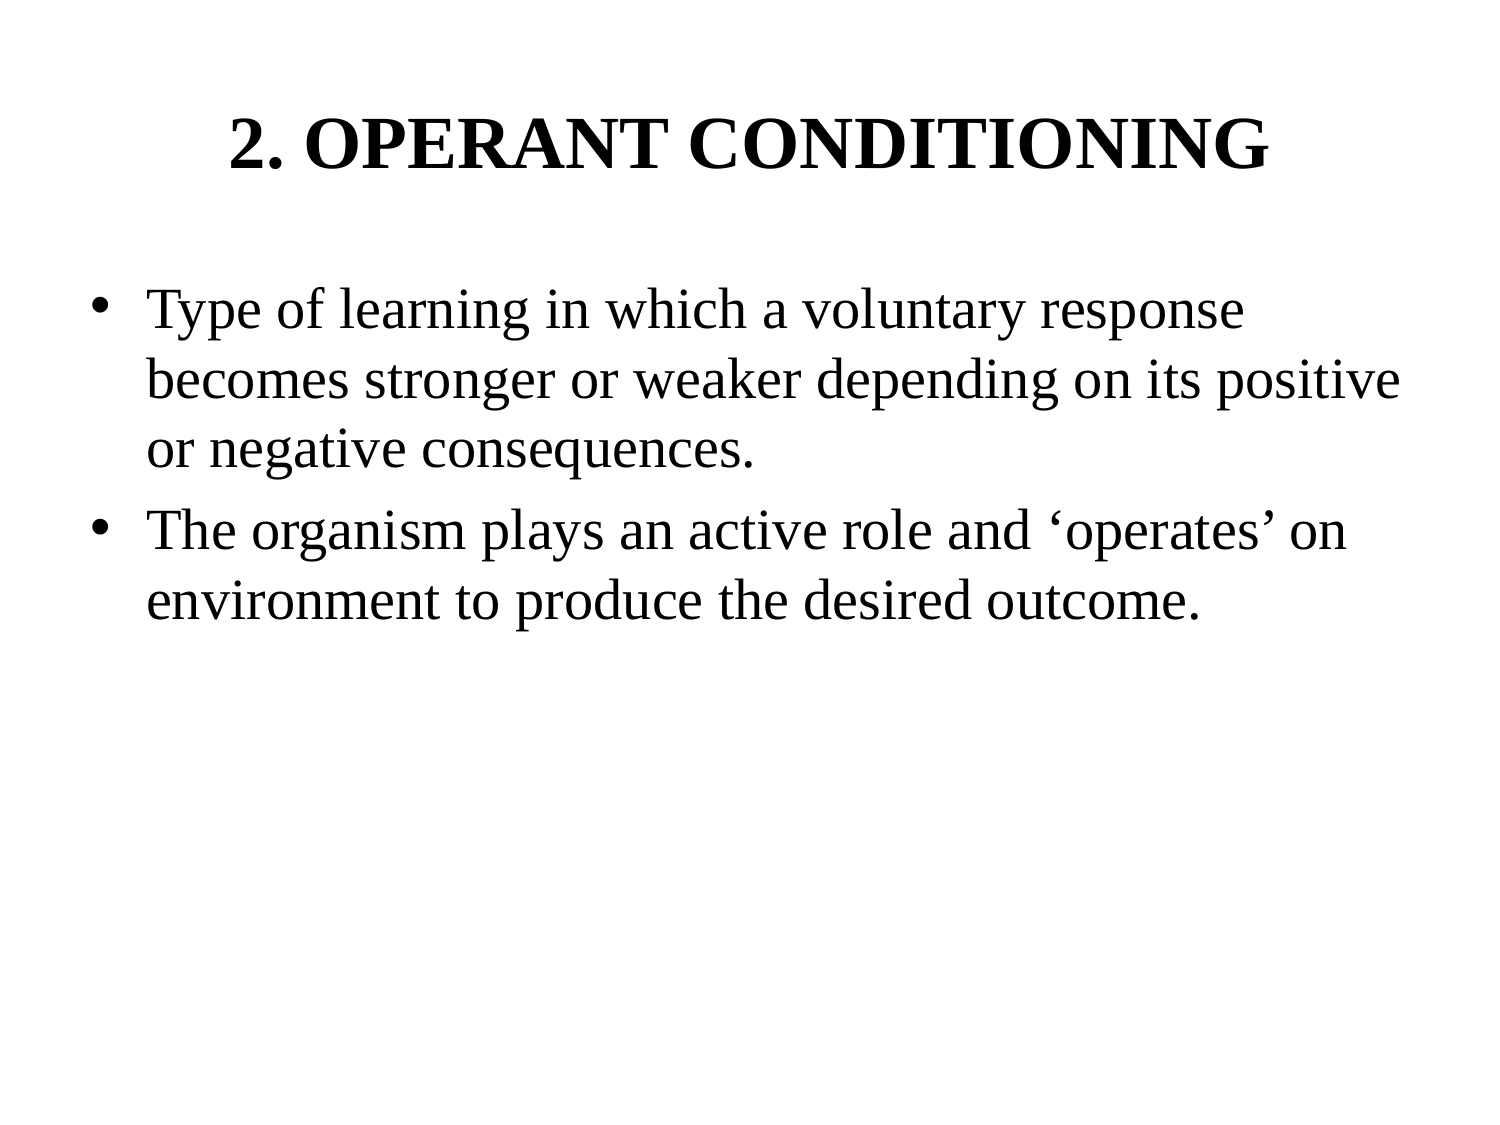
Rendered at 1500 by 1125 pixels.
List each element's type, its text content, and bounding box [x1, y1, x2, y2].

title 2. OPERANT CONDITIONING [75, 45, 1425, 233]
list Type of learning in which a voluntary response becomes stronger or weaker depending on its positive or negative consequences. The organism plays an active role and ‘operates’ on environment to produce the desired outcome. [75, 262, 1425, 1005]
